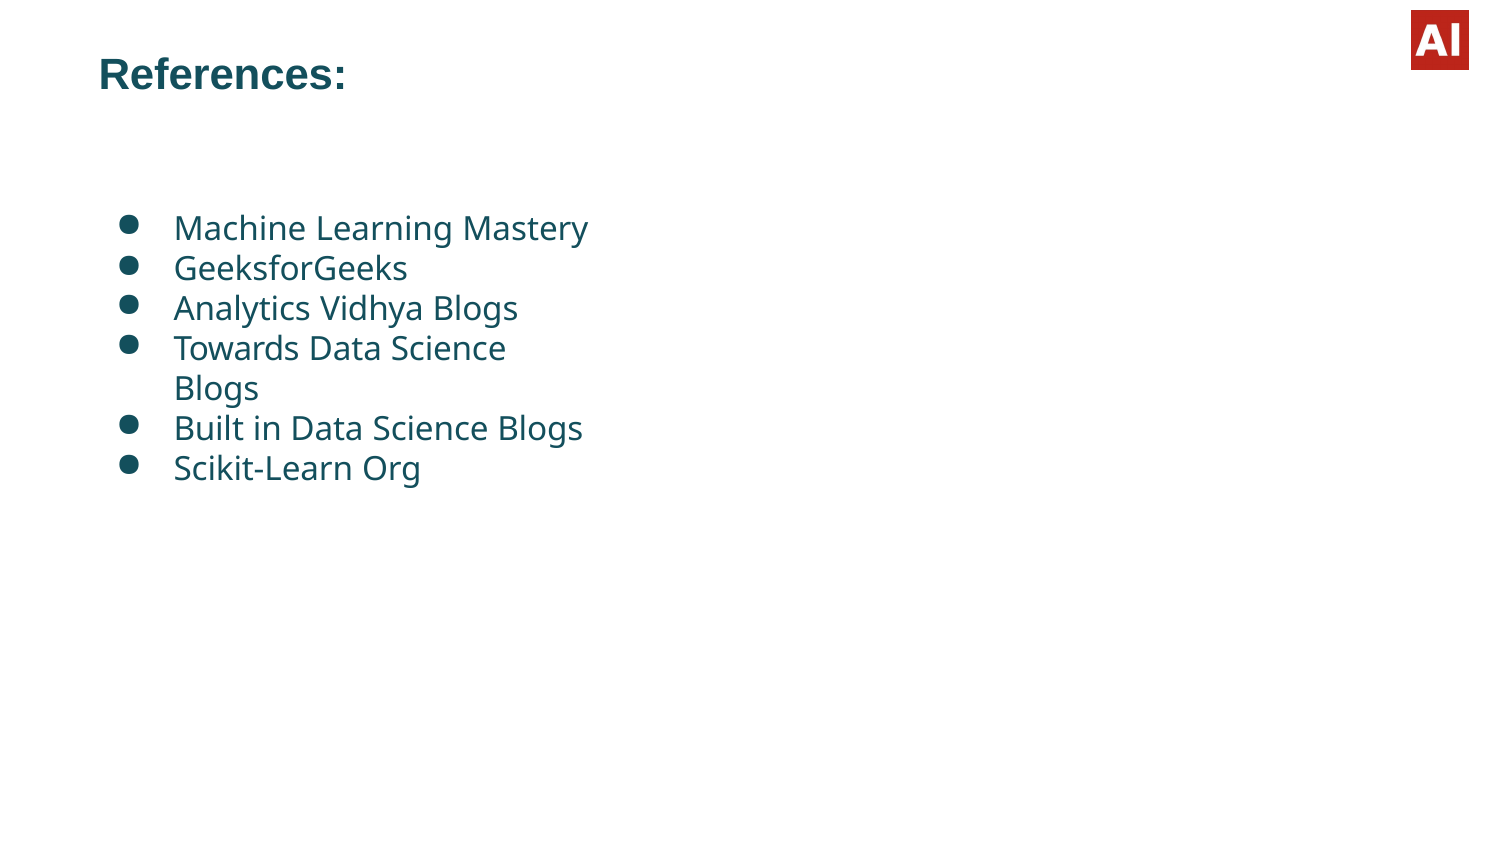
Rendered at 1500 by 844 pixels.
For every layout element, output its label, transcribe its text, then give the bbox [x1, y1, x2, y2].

title References: [96, 43, 352, 187]
picture [1411, 10, 1469, 70]
text_box Machine Learning Mastery GeeksforGeeks Analytics Vidhya Blogs Towards Data Science Blogs Built in Data Science Blogs Scikit-Learn Org [113, 205, 600, 487]
